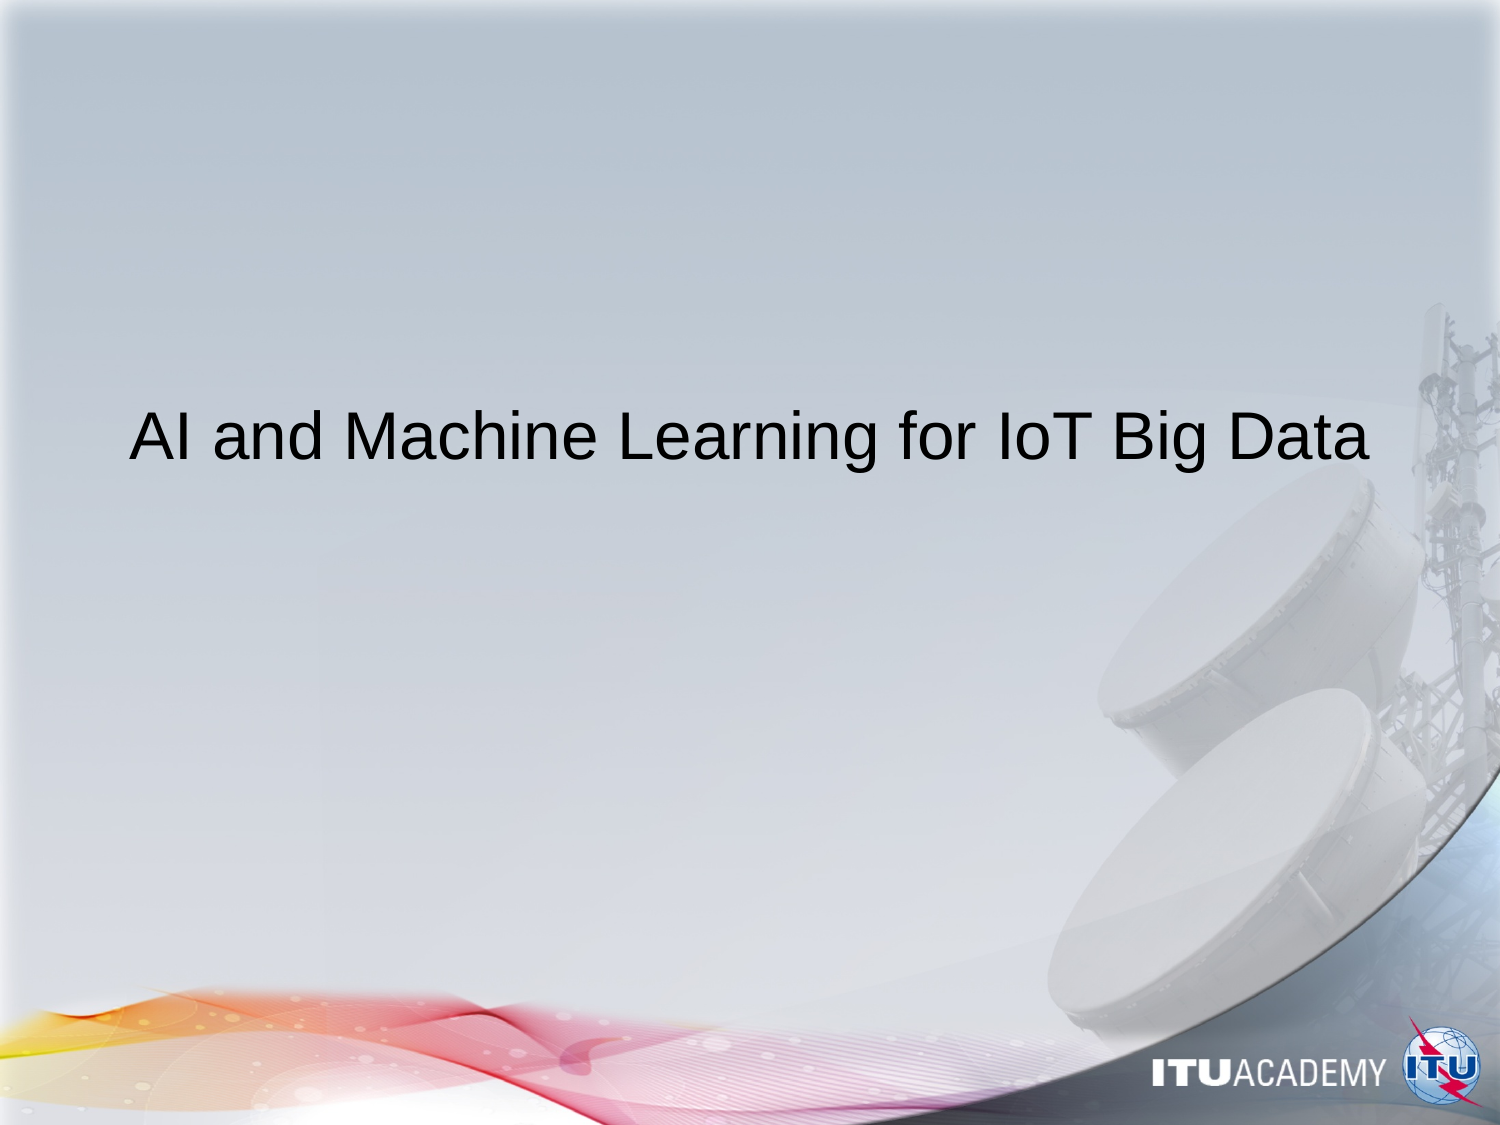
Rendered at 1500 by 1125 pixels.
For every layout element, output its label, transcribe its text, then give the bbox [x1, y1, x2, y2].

picture [0, 0, 1500, 1125]
title AI and Machine Learning for IoT Big Data [111, 348, 1388, 516]
